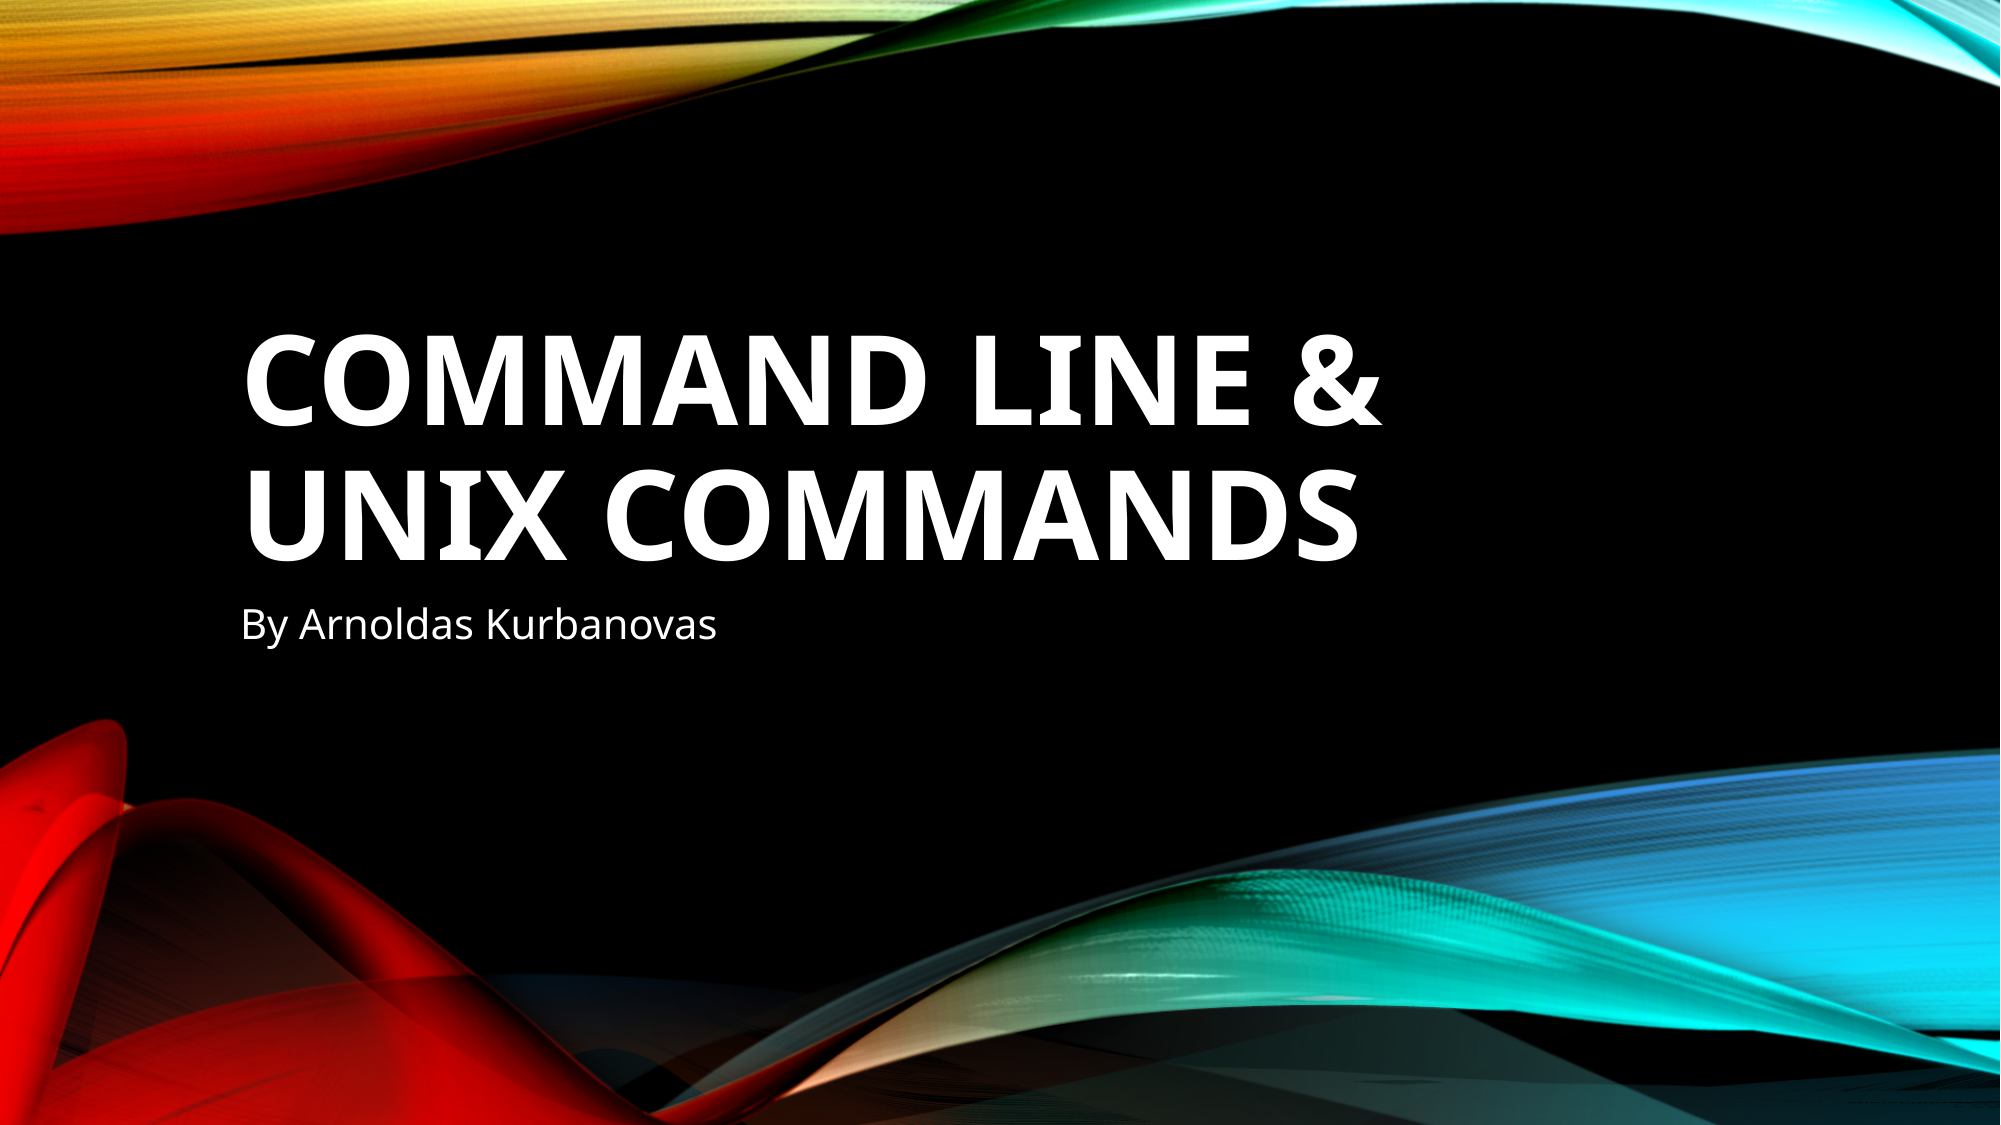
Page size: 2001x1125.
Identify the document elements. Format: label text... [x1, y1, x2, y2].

subtitle By Arnoldas Kurbanovas [225, 595, 1775, 709]
picture [0, 0, 2000, 237]
picture [0, 717, 2000, 1125]
title Command line & unix commands [225, 295, 1775, 595]
